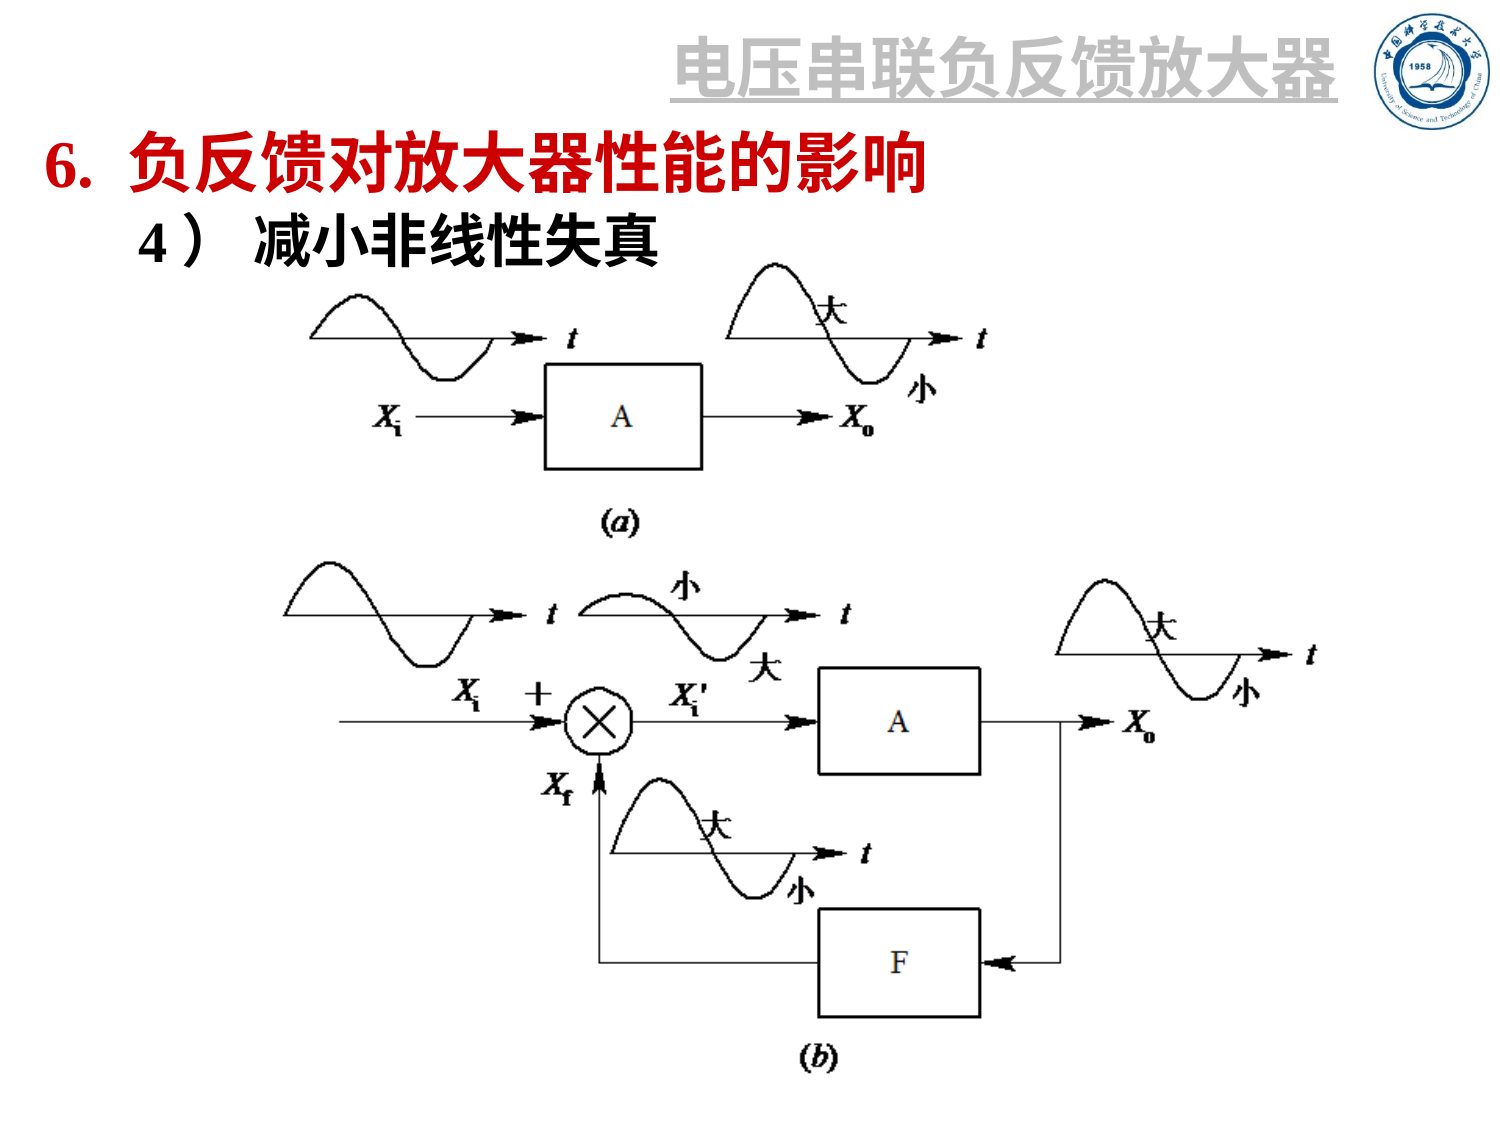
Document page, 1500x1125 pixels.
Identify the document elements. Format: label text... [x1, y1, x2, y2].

text_box 6. 负反馈对放大器性能的影响 [29, 113, 1366, 209]
picture [229, 255, 1342, 1086]
picture [1371, 7, 1490, 130]
text_box 电压串联负反馈放大器 [655, 18, 1359, 114]
text_box 4） 减小非线性失真 [123, 209, 1282, 282]
